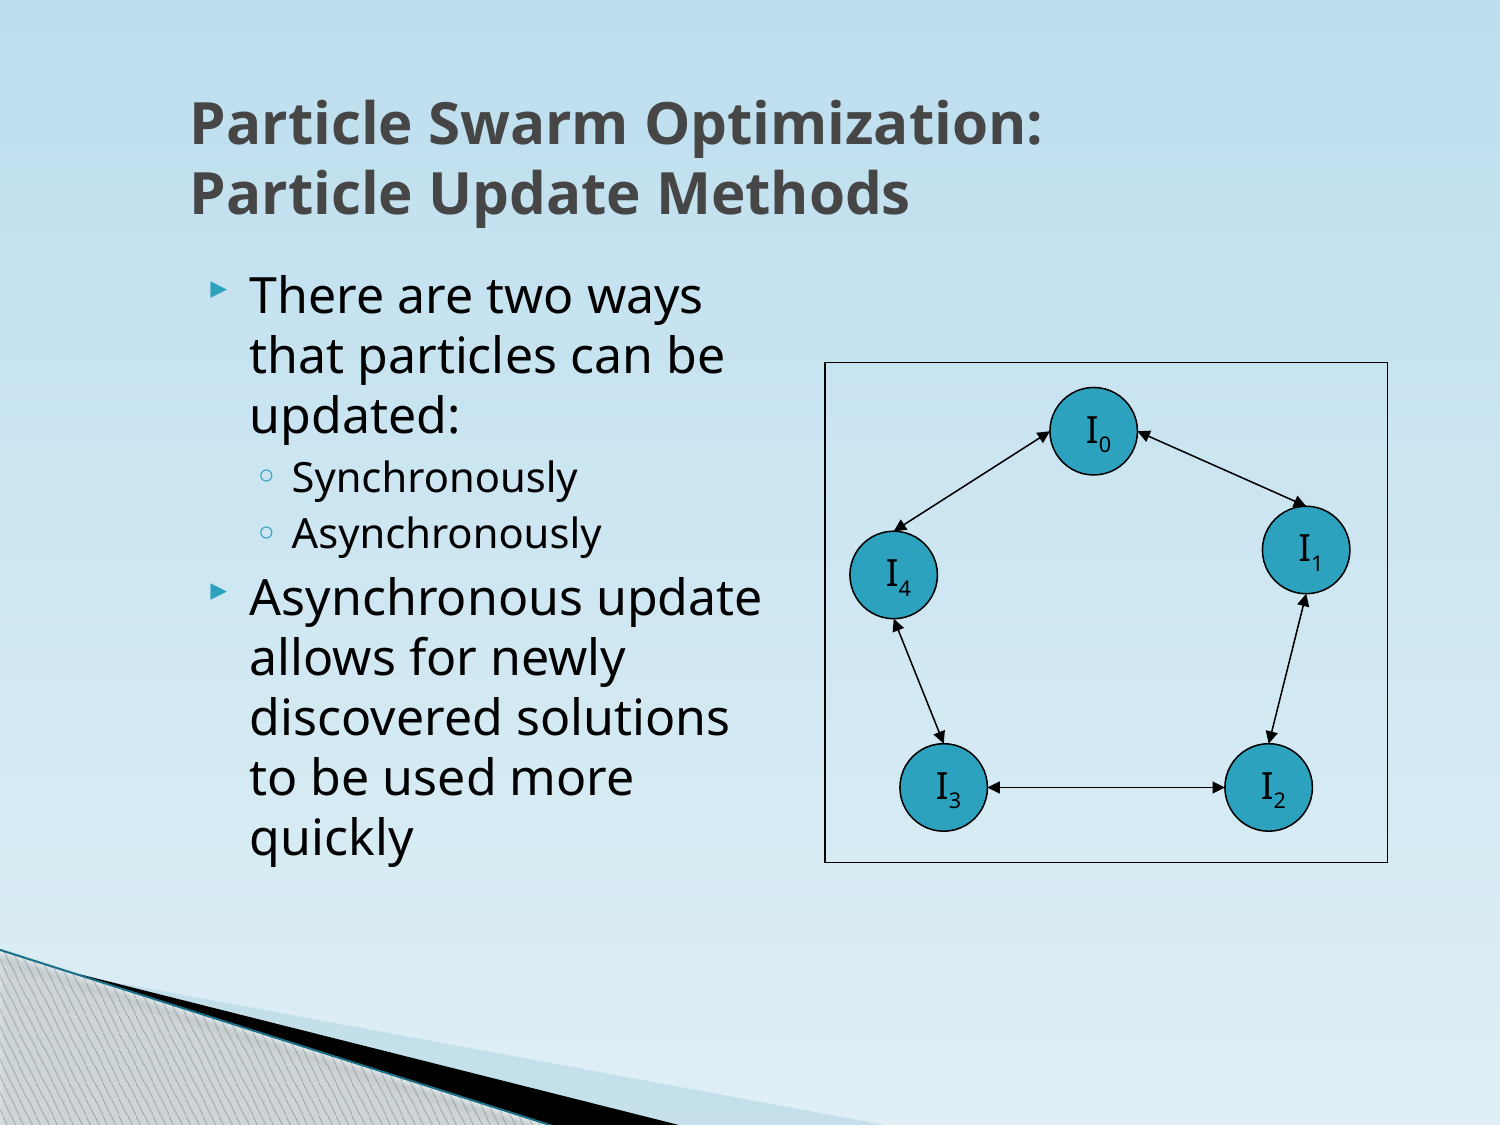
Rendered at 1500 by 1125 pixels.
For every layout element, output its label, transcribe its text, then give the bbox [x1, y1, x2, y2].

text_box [1268, 593, 1307, 744]
title Particle Swarm Optimization: Particle Update Methods [174, 62, 1425, 250]
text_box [893, 431, 1051, 532]
text_box [825, 362, 1388, 863]
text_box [893, 618, 944, 745]
list There are two ways that particles can be updated: Synchronously Asynchronously Asynchronous update allows for newly discovered solutions to be used more quickly [174, 256, 788, 932]
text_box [1137, 430, 1307, 507]
